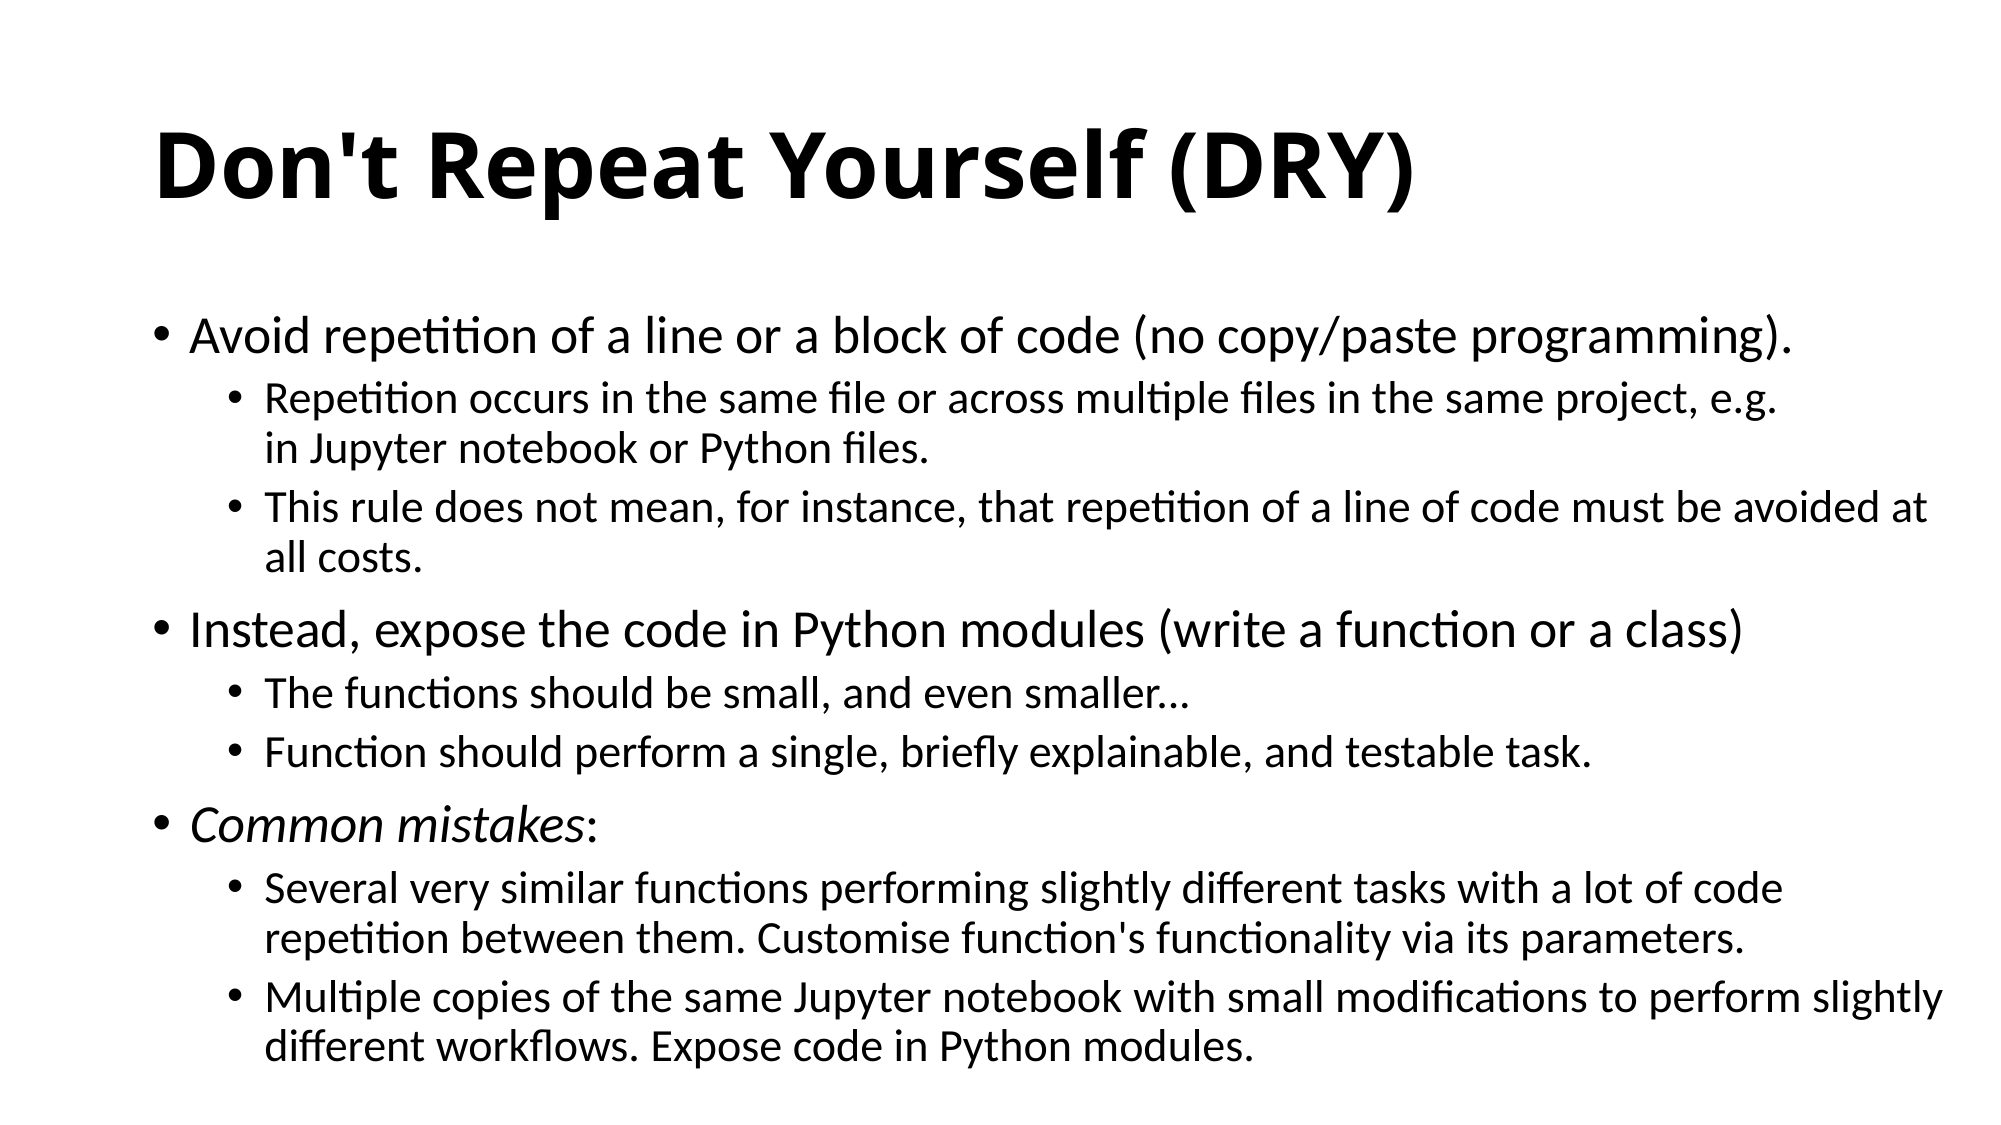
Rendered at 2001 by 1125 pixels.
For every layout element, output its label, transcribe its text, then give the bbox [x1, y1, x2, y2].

list Avoid repetition of a line or a block of code (no copy/paste programming). Repetition occurs in the same file or across multiple files in the same project, e.g. in Jupyter notebook or Python files. This rule does not mean, for instance, that repetition of a line of code must be avoided at all costs. Instead, expose the code in Python modules (write a function or a class) The functions should be small, and even smaller... Function should perform a single, briefly explainable, and testable task. Common mistakes: Several very similar functions performing slightly different tasks with a lot of code repetition between them. Customise function's functionality via its parameters. Multiple copies of the same Jupyter notebook with small modifications to perform slightly different workflows. Expose code in Python modules. [137, 299, 1964, 1087]
title Don't Repeat Yourself (DRY) [137, 59, 1863, 278]
